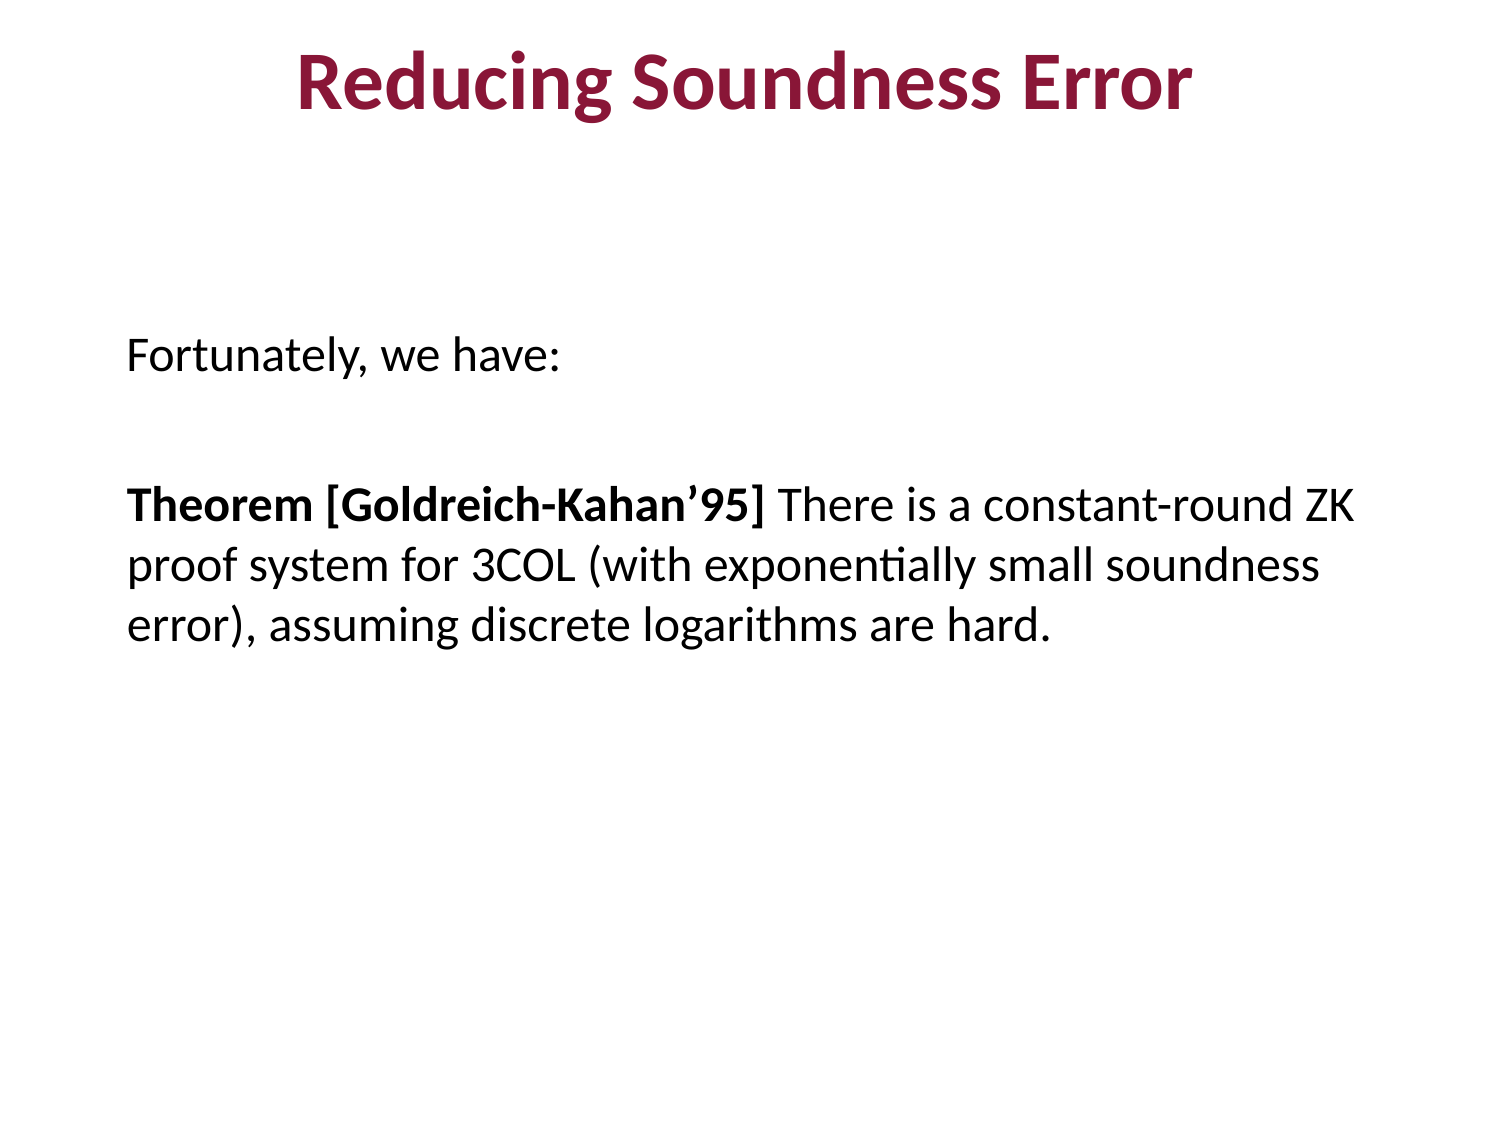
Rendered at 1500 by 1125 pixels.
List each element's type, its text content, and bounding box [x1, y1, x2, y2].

text_box Theorem [Goldreich-Kahan’95] There is a constant-round ZK proof system for 3COL (with exponentially small soundness error), assuming discrete logarithms are hard. [112, 463, 1435, 659]
text_box Fortunately, we have: [111, 314, 1435, 390]
text_box Reducing Soundness Error [0, 19, 1495, 149]
